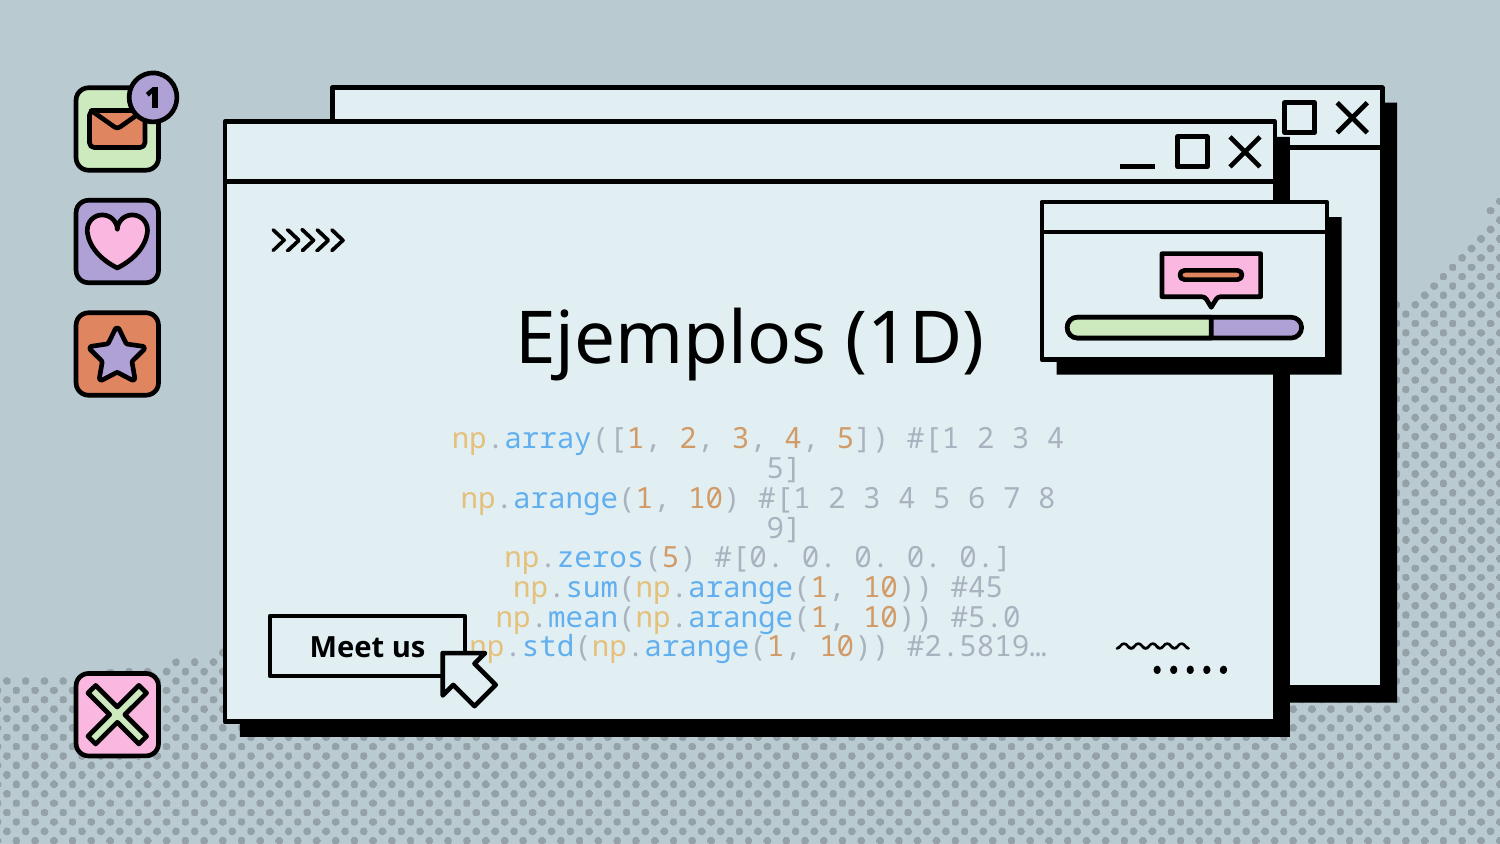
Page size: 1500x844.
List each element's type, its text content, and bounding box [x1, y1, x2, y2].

text_box [315, 228, 330, 252]
text_box Meet us [270, 616, 466, 676]
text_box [66, 663, 169, 766]
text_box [1041, 201, 1342, 375]
text_box [300, 227, 316, 252]
text_box [1153, 665, 1161, 674]
text_box [1203, 665, 1211, 674]
text_box [442, 653, 496, 707]
title Ejemplos (1D) [337, 275, 1163, 389]
text_box [285, 228, 301, 252]
text_box [271, 228, 287, 252]
text_box [330, 228, 345, 252]
subtitle np.array([1, 2, 3, 4, 5]) #[1 2 3 4 5] np.arange(1, 10) #[1 2 3 4 5 6 7 8 9] np.zeros(5) #[0. 0. 0. 0. 0.] np.sum(np.arange(1, 10)) #45 np.mean(np.arange(1, 10)) #5.0 np.std(np.arange(1, 10)) #2.5819… [406, 410, 1087, 560]
text_box [1170, 665, 1178, 674]
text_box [75, 72, 180, 171]
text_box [75, 199, 159, 283]
text_box [1219, 665, 1228, 674]
text_box [1115, 642, 1190, 650]
text_box [1186, 665, 1194, 674]
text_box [75, 312, 159, 396]
